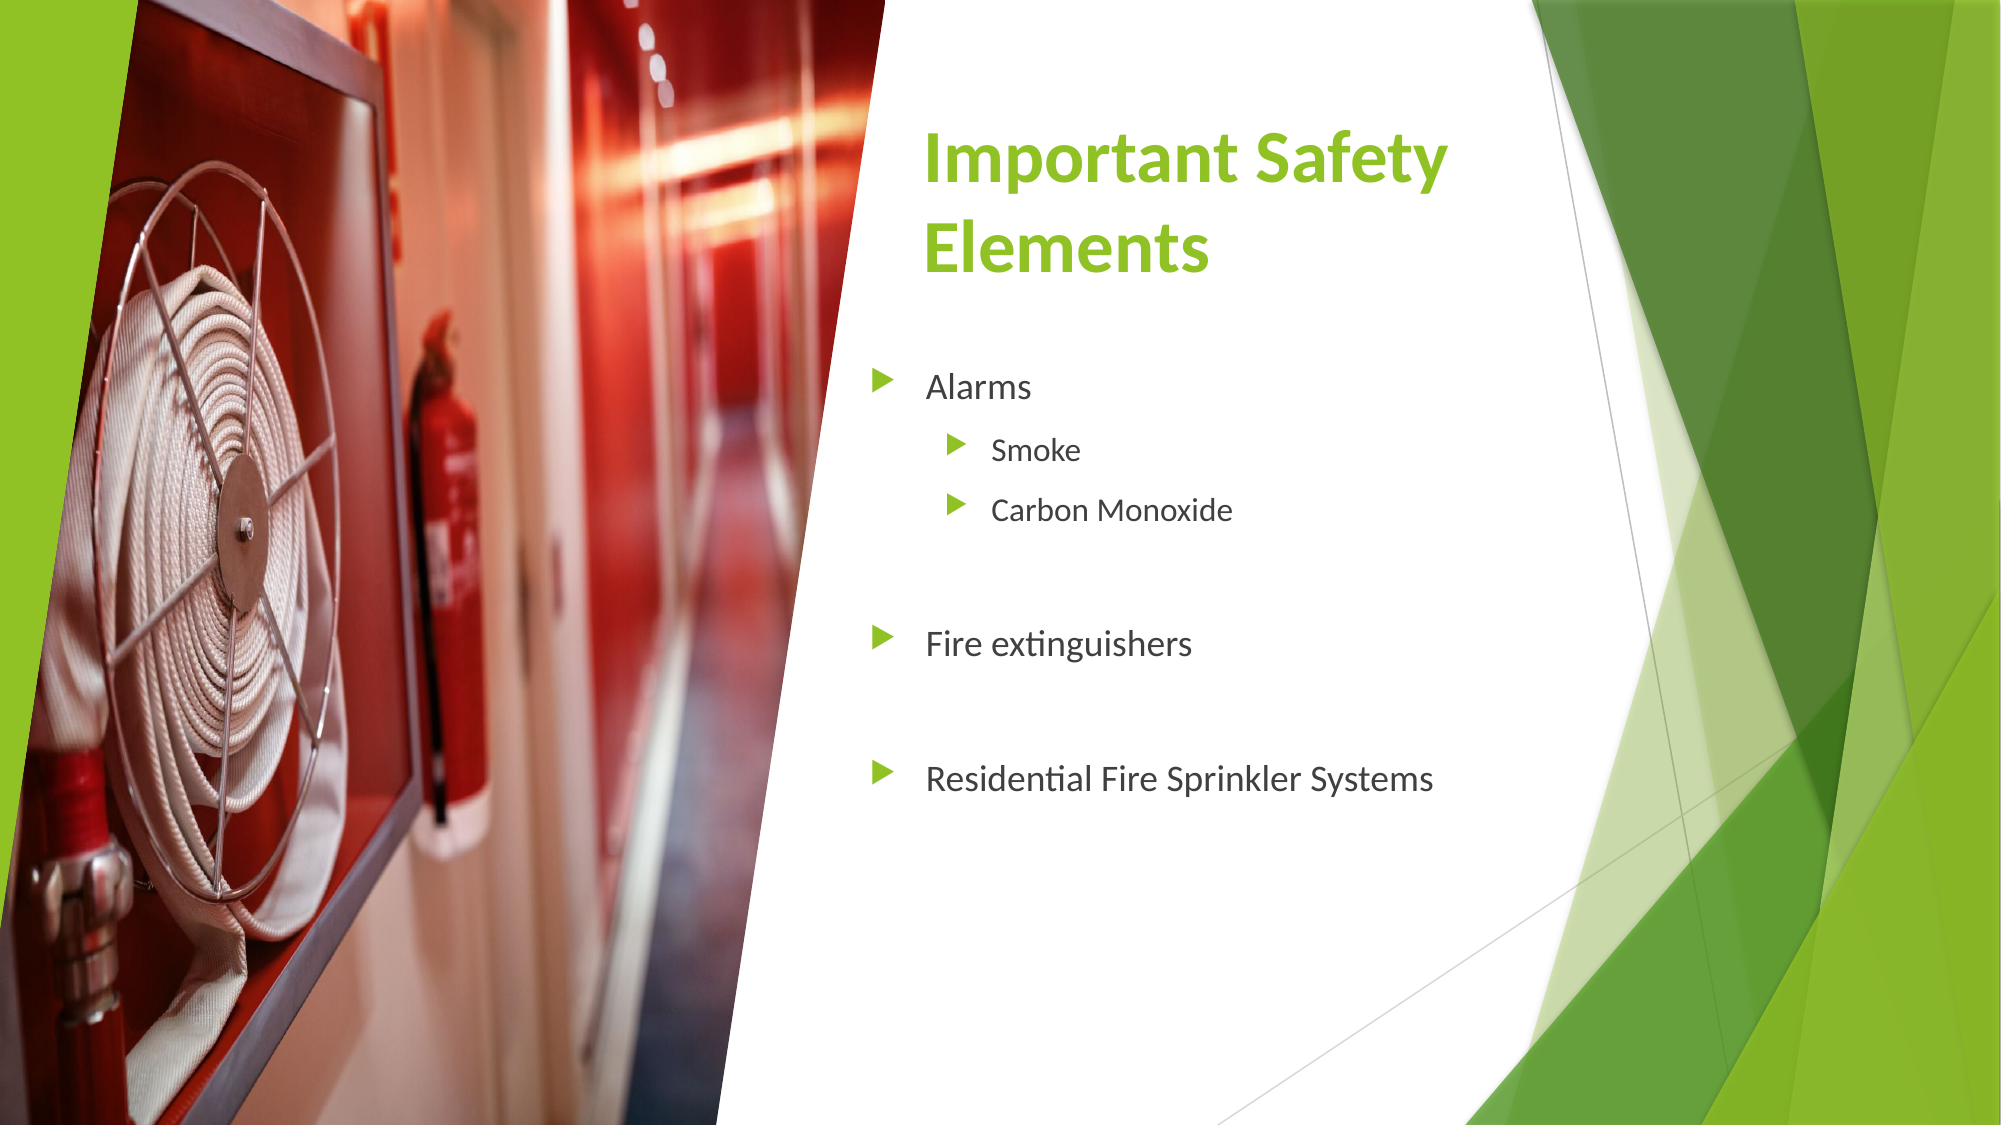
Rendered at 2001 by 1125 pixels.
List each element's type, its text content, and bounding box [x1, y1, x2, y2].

list Alarms Smoke Carbon Monoxide Fire extinguishers Residential Fire Sprinkler Systems [890, 354, 1522, 992]
title Important Safety Elements [908, 99, 1522, 317]
picture [0, 0, 886, 1125]
